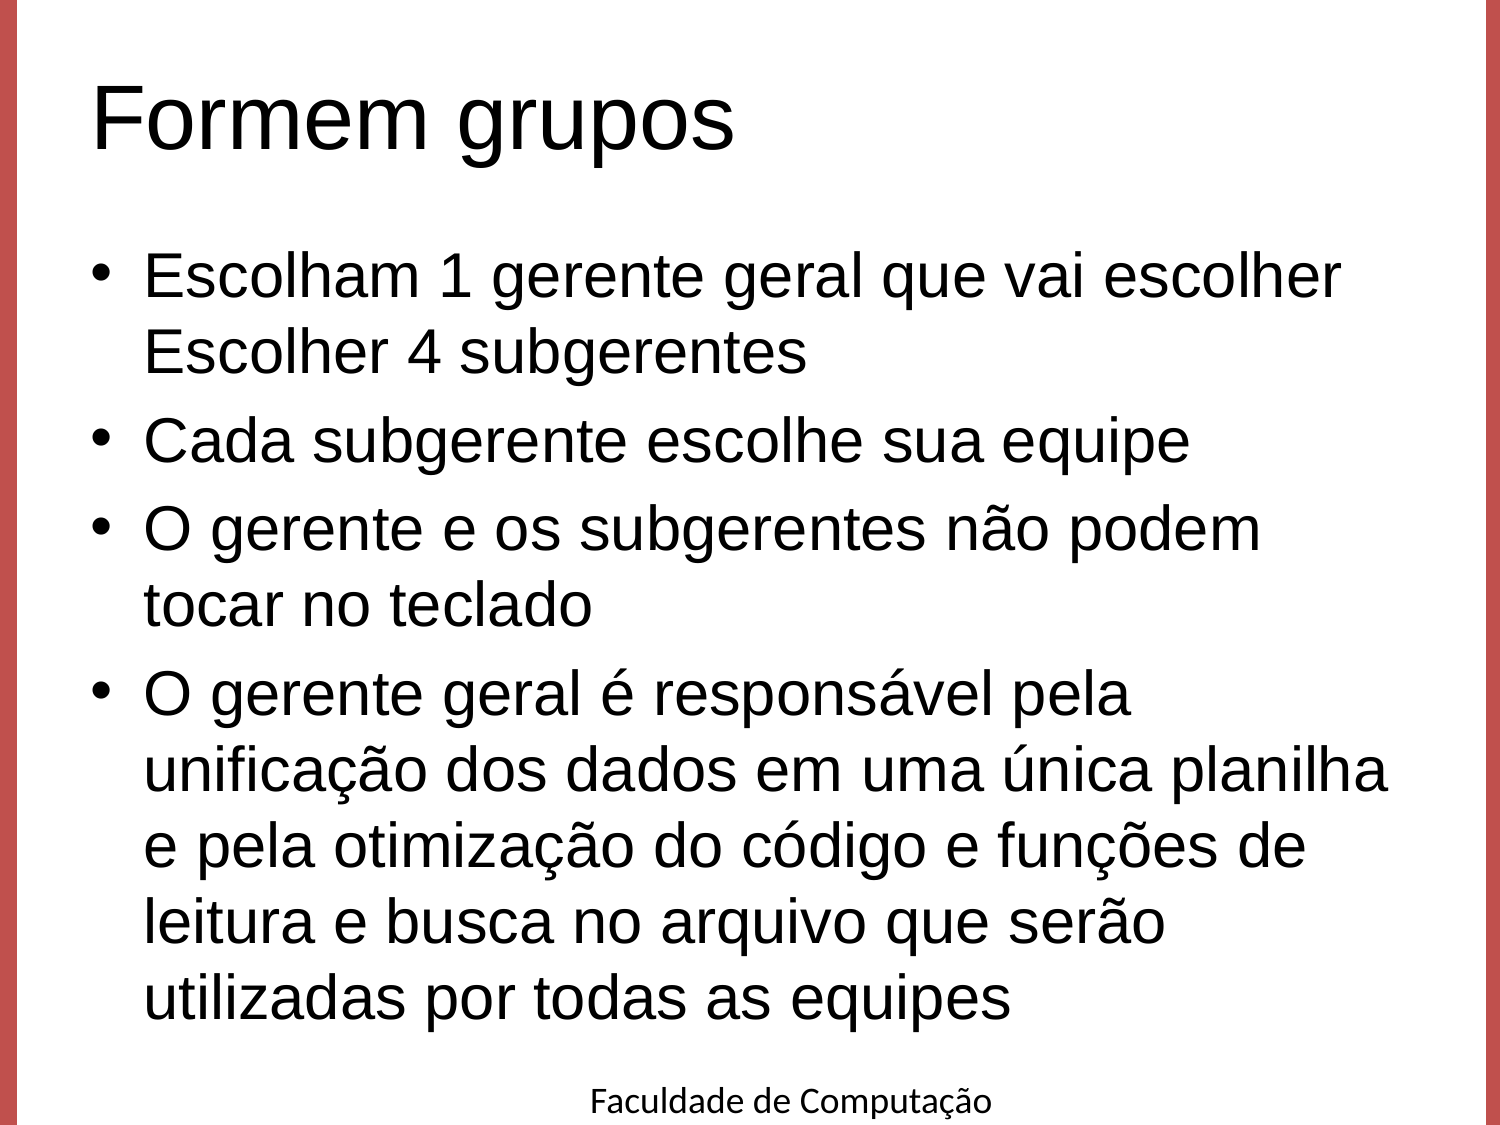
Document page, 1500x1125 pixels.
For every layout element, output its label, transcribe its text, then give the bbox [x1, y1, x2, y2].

title Formem grupos [75, 19, 1425, 207]
list Escolham 1 gerente geral que vai escolher Escolher 4 subgerentes Cada subgerente escolhe sua equipe O gerente e os subgerentes não podem tocar no teclado O gerente geral é responsável pela unificação dos dados em uma única planilha e pela otimização do código e funções de leitura e busca no arquivo que serão utilizadas por todas as equipes [75, 226, 1425, 1042]
